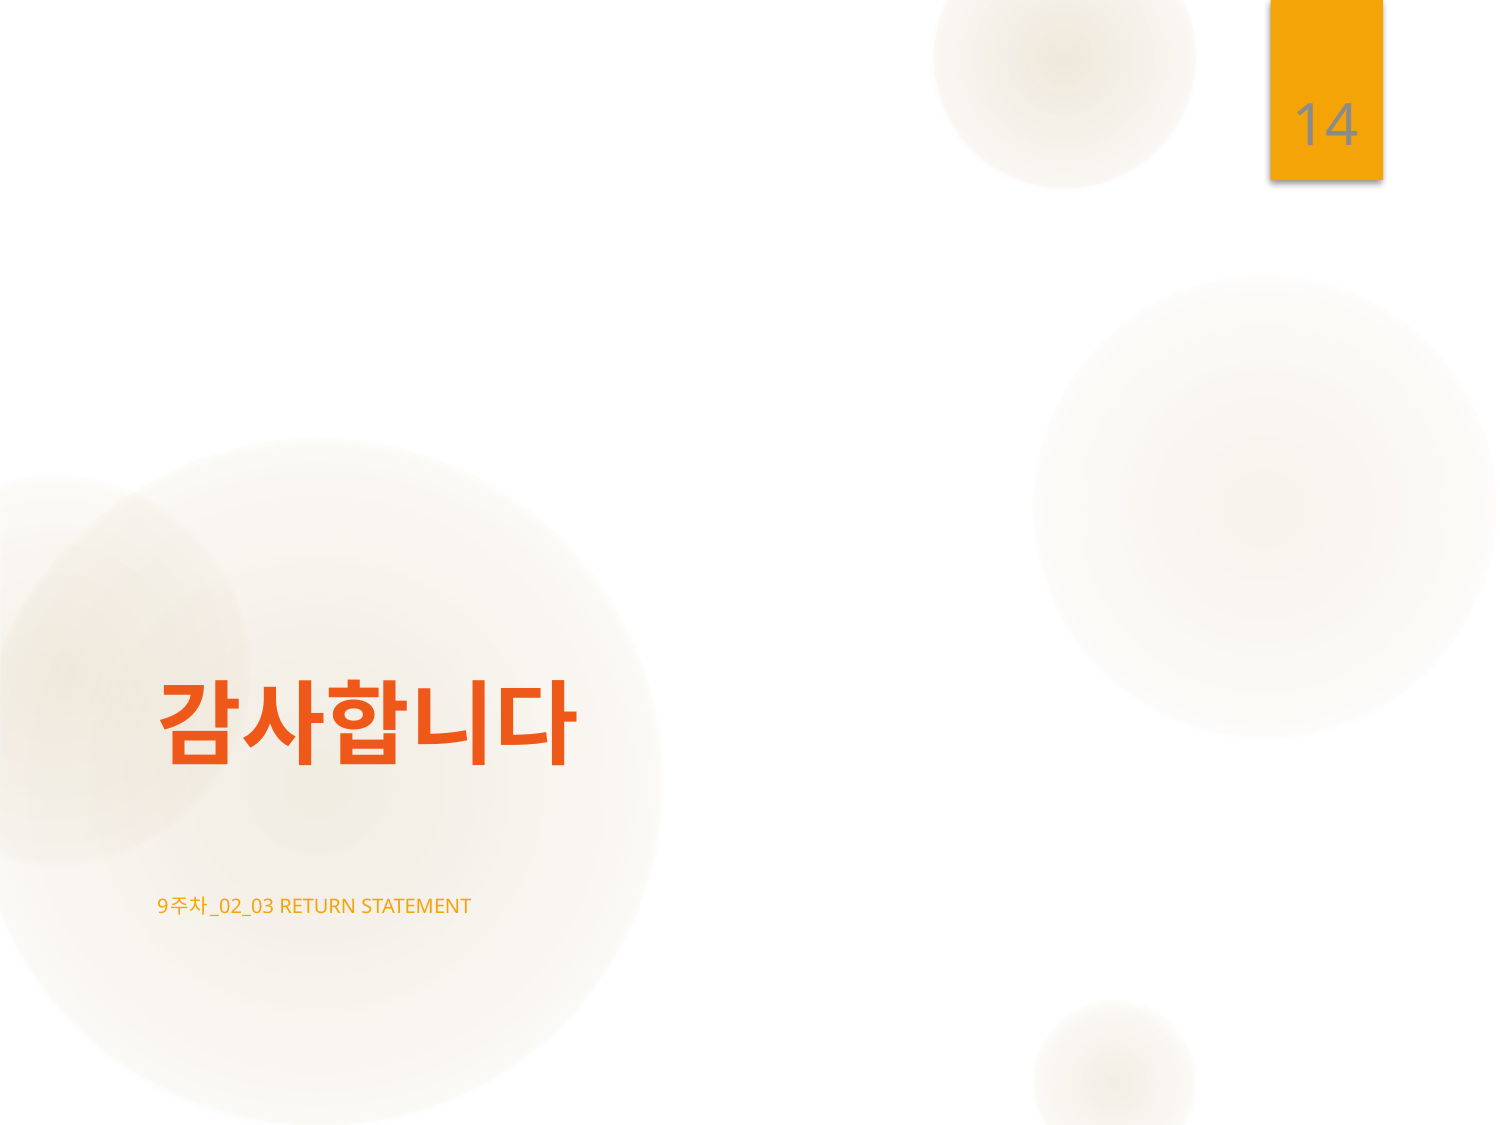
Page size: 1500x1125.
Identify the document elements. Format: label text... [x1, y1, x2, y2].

subtitle 9주차_02_03 return statement [142, 783, 1229, 925]
title 감사합니다 [142, 237, 1229, 783]
slide_number 14 [1273, 48, 1378, 175]
